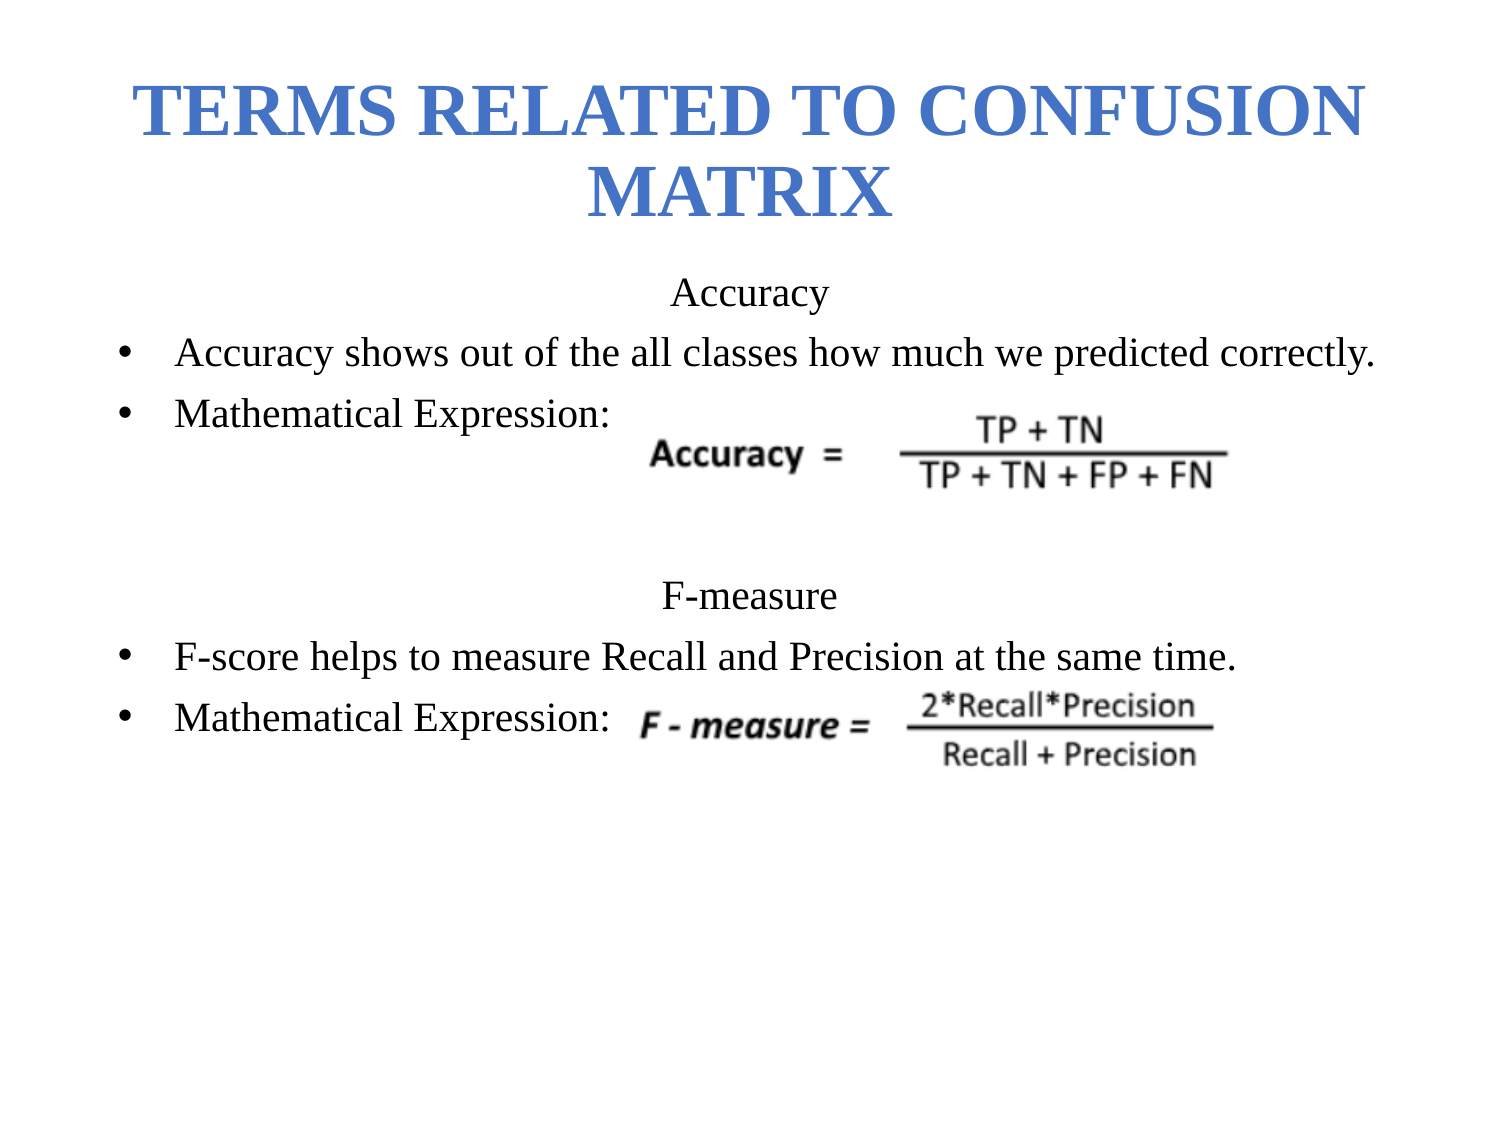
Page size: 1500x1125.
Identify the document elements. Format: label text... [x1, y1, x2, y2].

text_box Accuracy Accuracy shows out of the all classes how much we predicted correctly. Mathematical Expression: F-measure F-score helps to measure Recall and Precision at the same time. Mathematical Expression: [103, 262, 1397, 1021]
picture [619, 386, 1254, 517]
text_box TERMS RELATED TO CONFUSION MATRIX [103, 59, 1397, 245]
picture [619, 683, 1236, 786]
